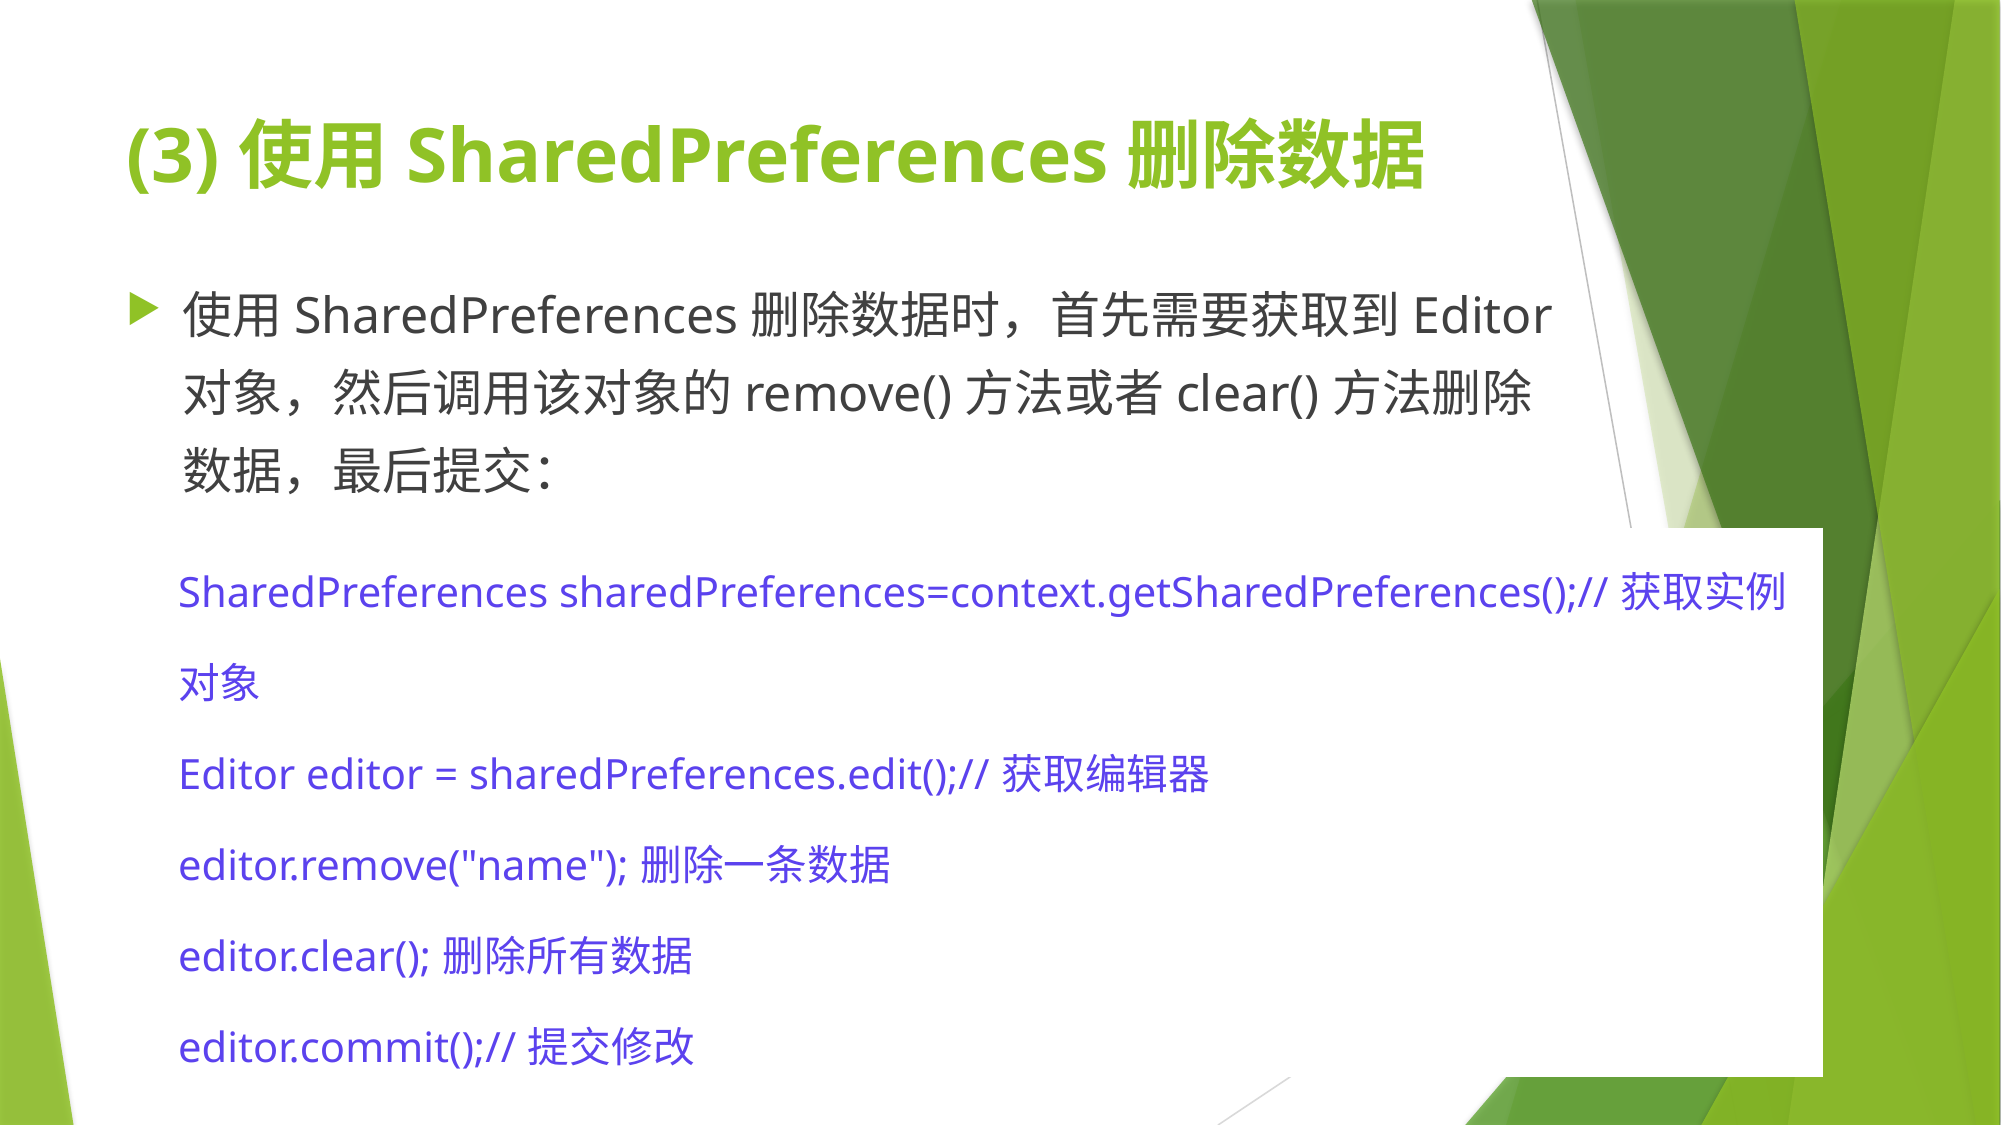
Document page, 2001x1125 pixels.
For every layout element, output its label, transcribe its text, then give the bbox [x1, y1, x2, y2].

title (3)使用SharedPreferences删除数据 [111, 99, 1522, 258]
table_header SharedPreferences sharedPreferences=context.getSharedPreferences();//获取实例对象 Editor editor = sharedPreferences.edit();//获取编辑器 editor.remove("name");删除一条数据 editor.clear();删除所有数据 editor.commit();//提交修改 [168, 529, 1821, 1072]
list 使用SharedPreferences删除数据时，首先需要获取到Editor对象，然后调用该对象的remove()方法或者clear()方法删除数据，最后提交： [111, 258, 1581, 895]
